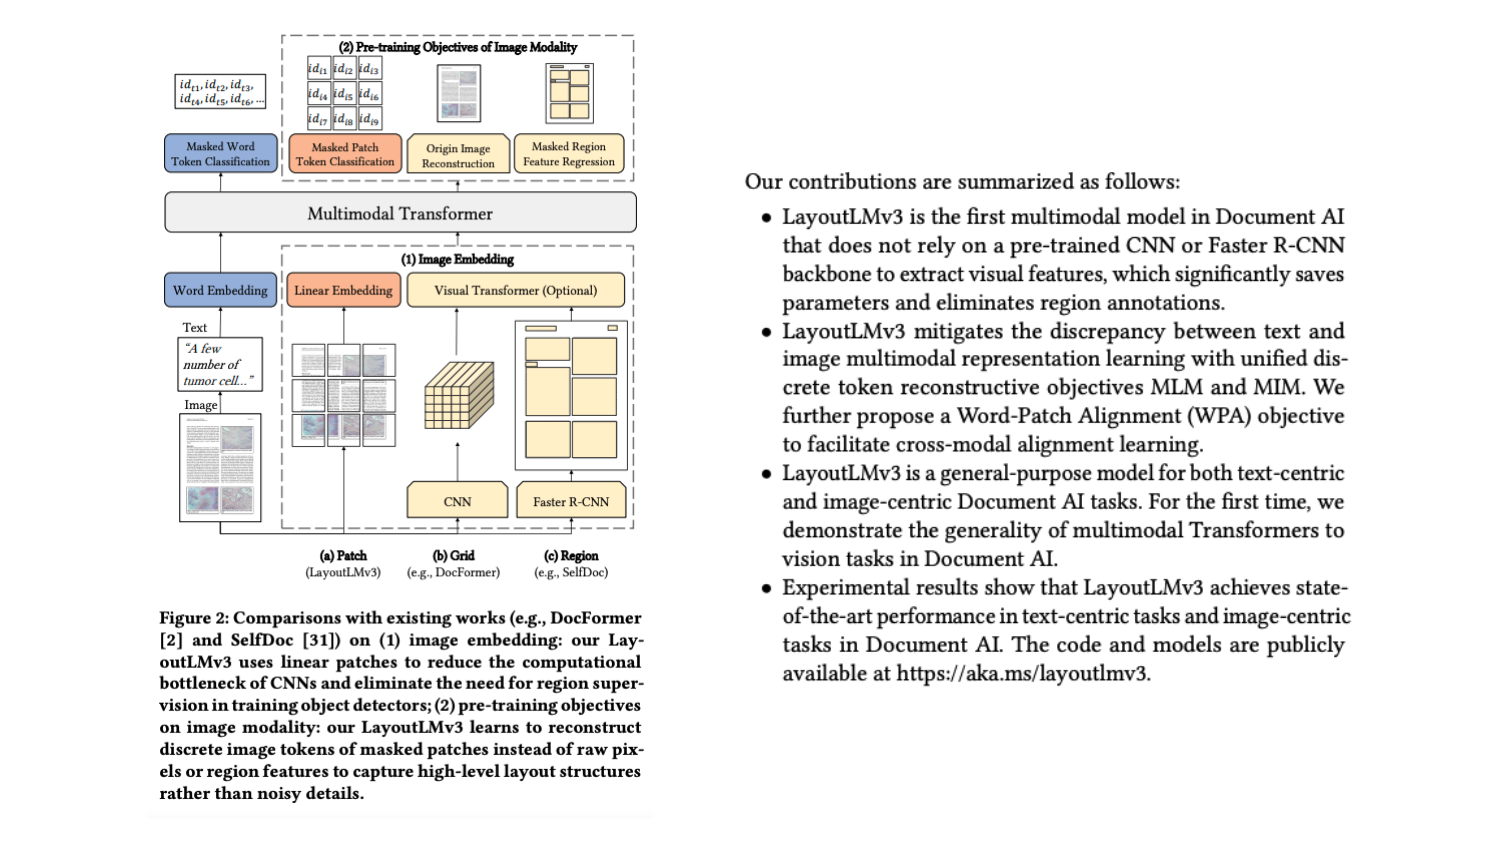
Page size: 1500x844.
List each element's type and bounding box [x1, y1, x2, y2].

picture [146, 24, 653, 819]
picture [740, 172, 1359, 704]
